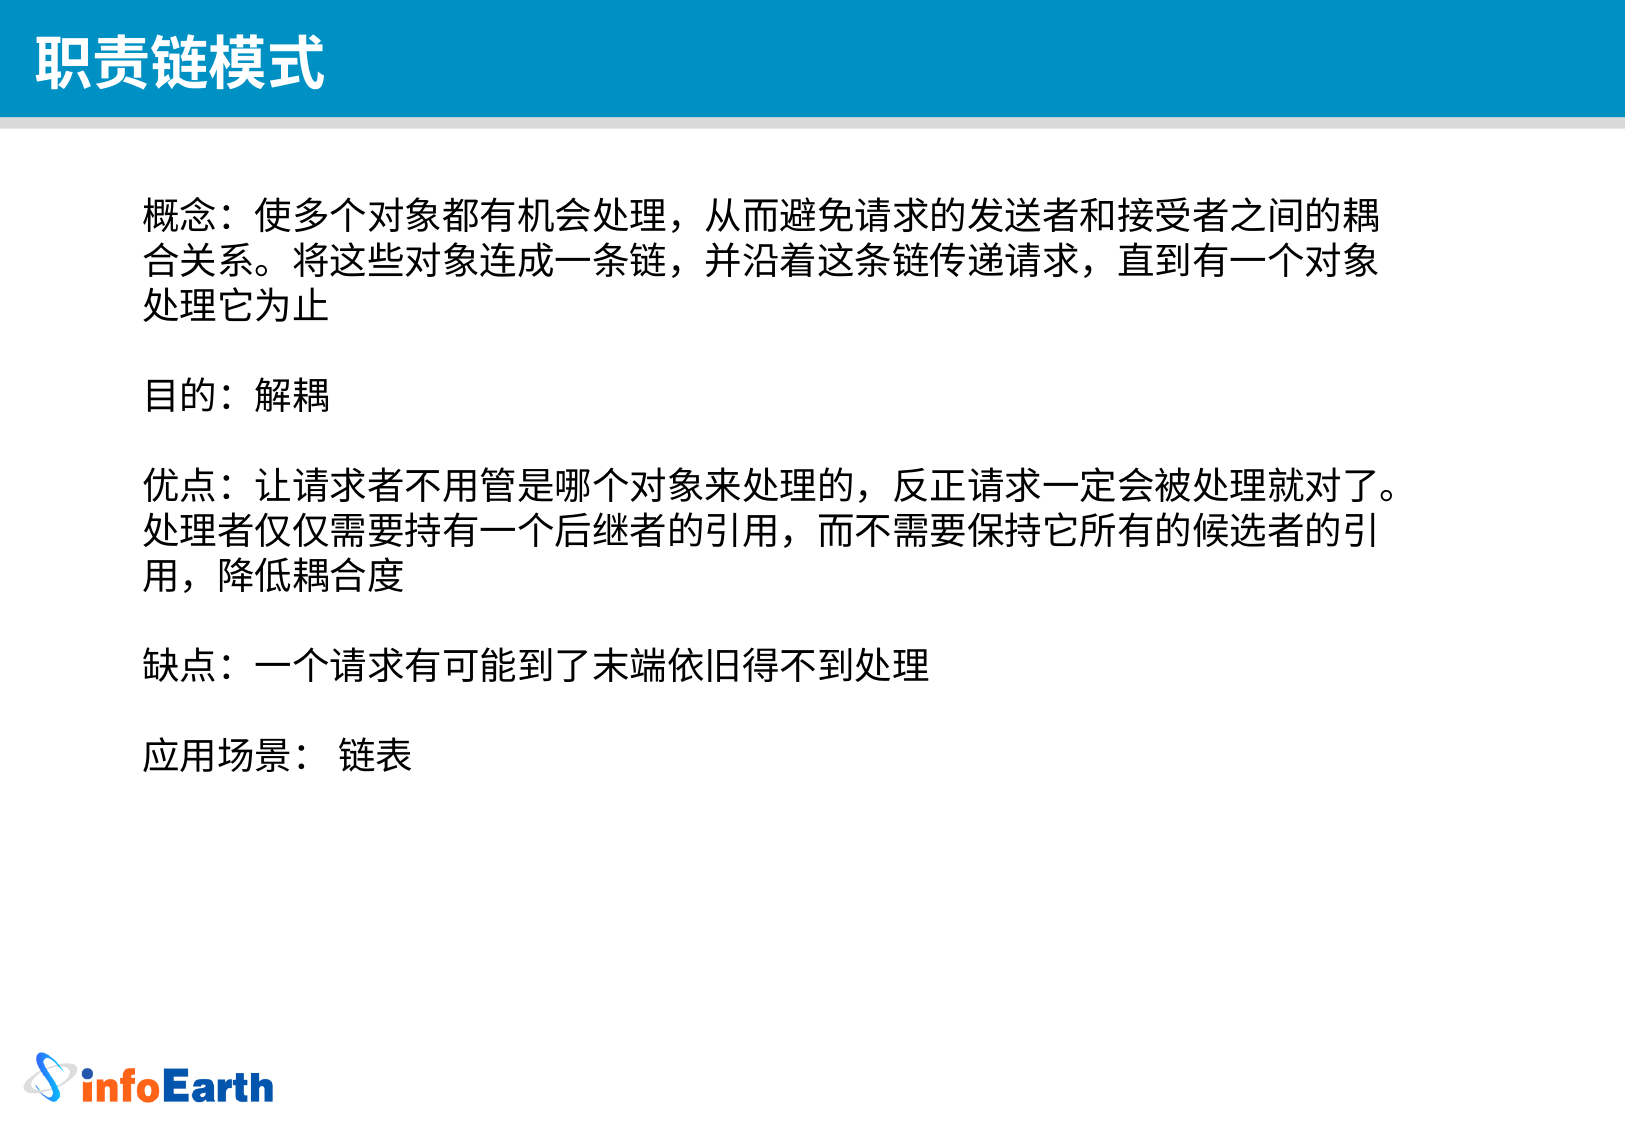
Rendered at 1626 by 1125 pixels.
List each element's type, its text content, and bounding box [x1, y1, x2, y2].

picture [15, 1046, 281, 1109]
list 职责链模式 [18, 18, 1586, 110]
text_box 概念：使多个对象都有机会处理，从而避免请求的发送者和接受者之间的耦合关系。将这些对象连成一条链，并沿着这条链传递请求，直到有一个对象处理它为止 目的：解耦 优点：让请求者不用管是哪个对象来处理的，反正请求一定会被处理就对了。 处理者仅仅需要持有一个后继者的引用，而不需要保持它所有的候选者的引用，降低耦合度 缺点：一个请求有可能到了末端依旧得不到处理 应用场景： 链表 [127, 184, 1403, 785]
